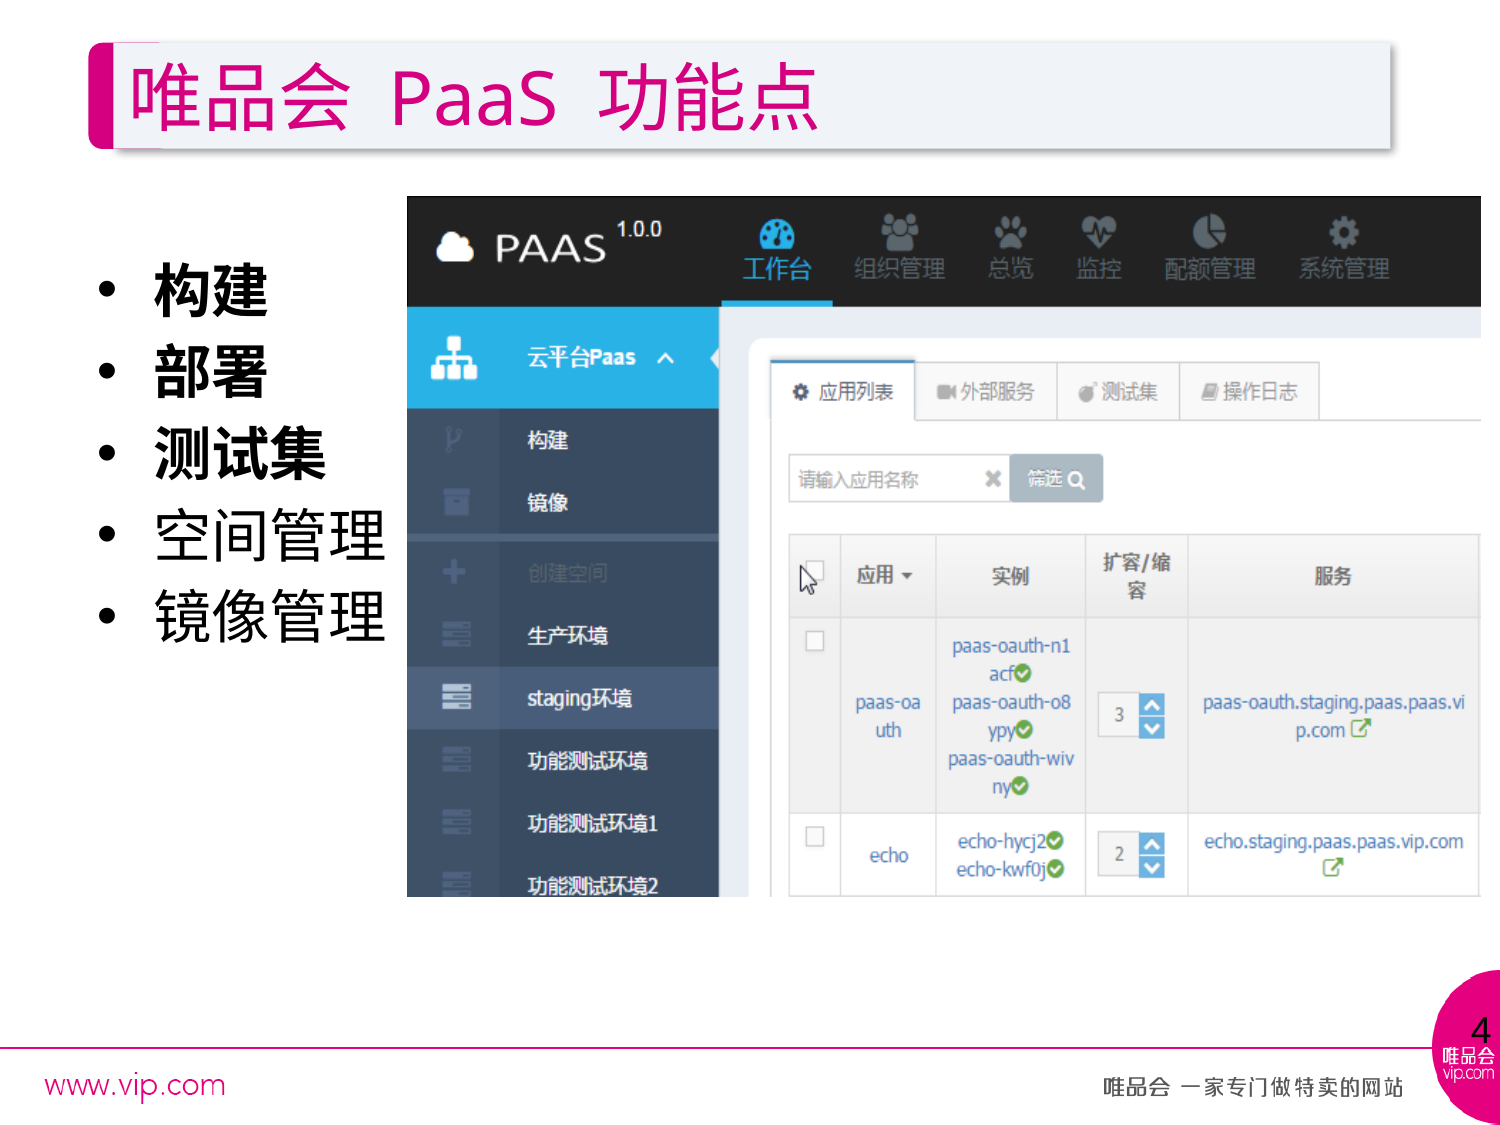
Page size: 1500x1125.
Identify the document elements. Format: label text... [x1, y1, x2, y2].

list 构建 部署 测试集 空间管理 镜像管理 [81, 246, 1432, 1083]
picture [0, 0, 1500, 1125]
title 唯品会 PaaS 功能点 [113, 42, 1391, 149]
text_box [88, 42, 113, 149]
